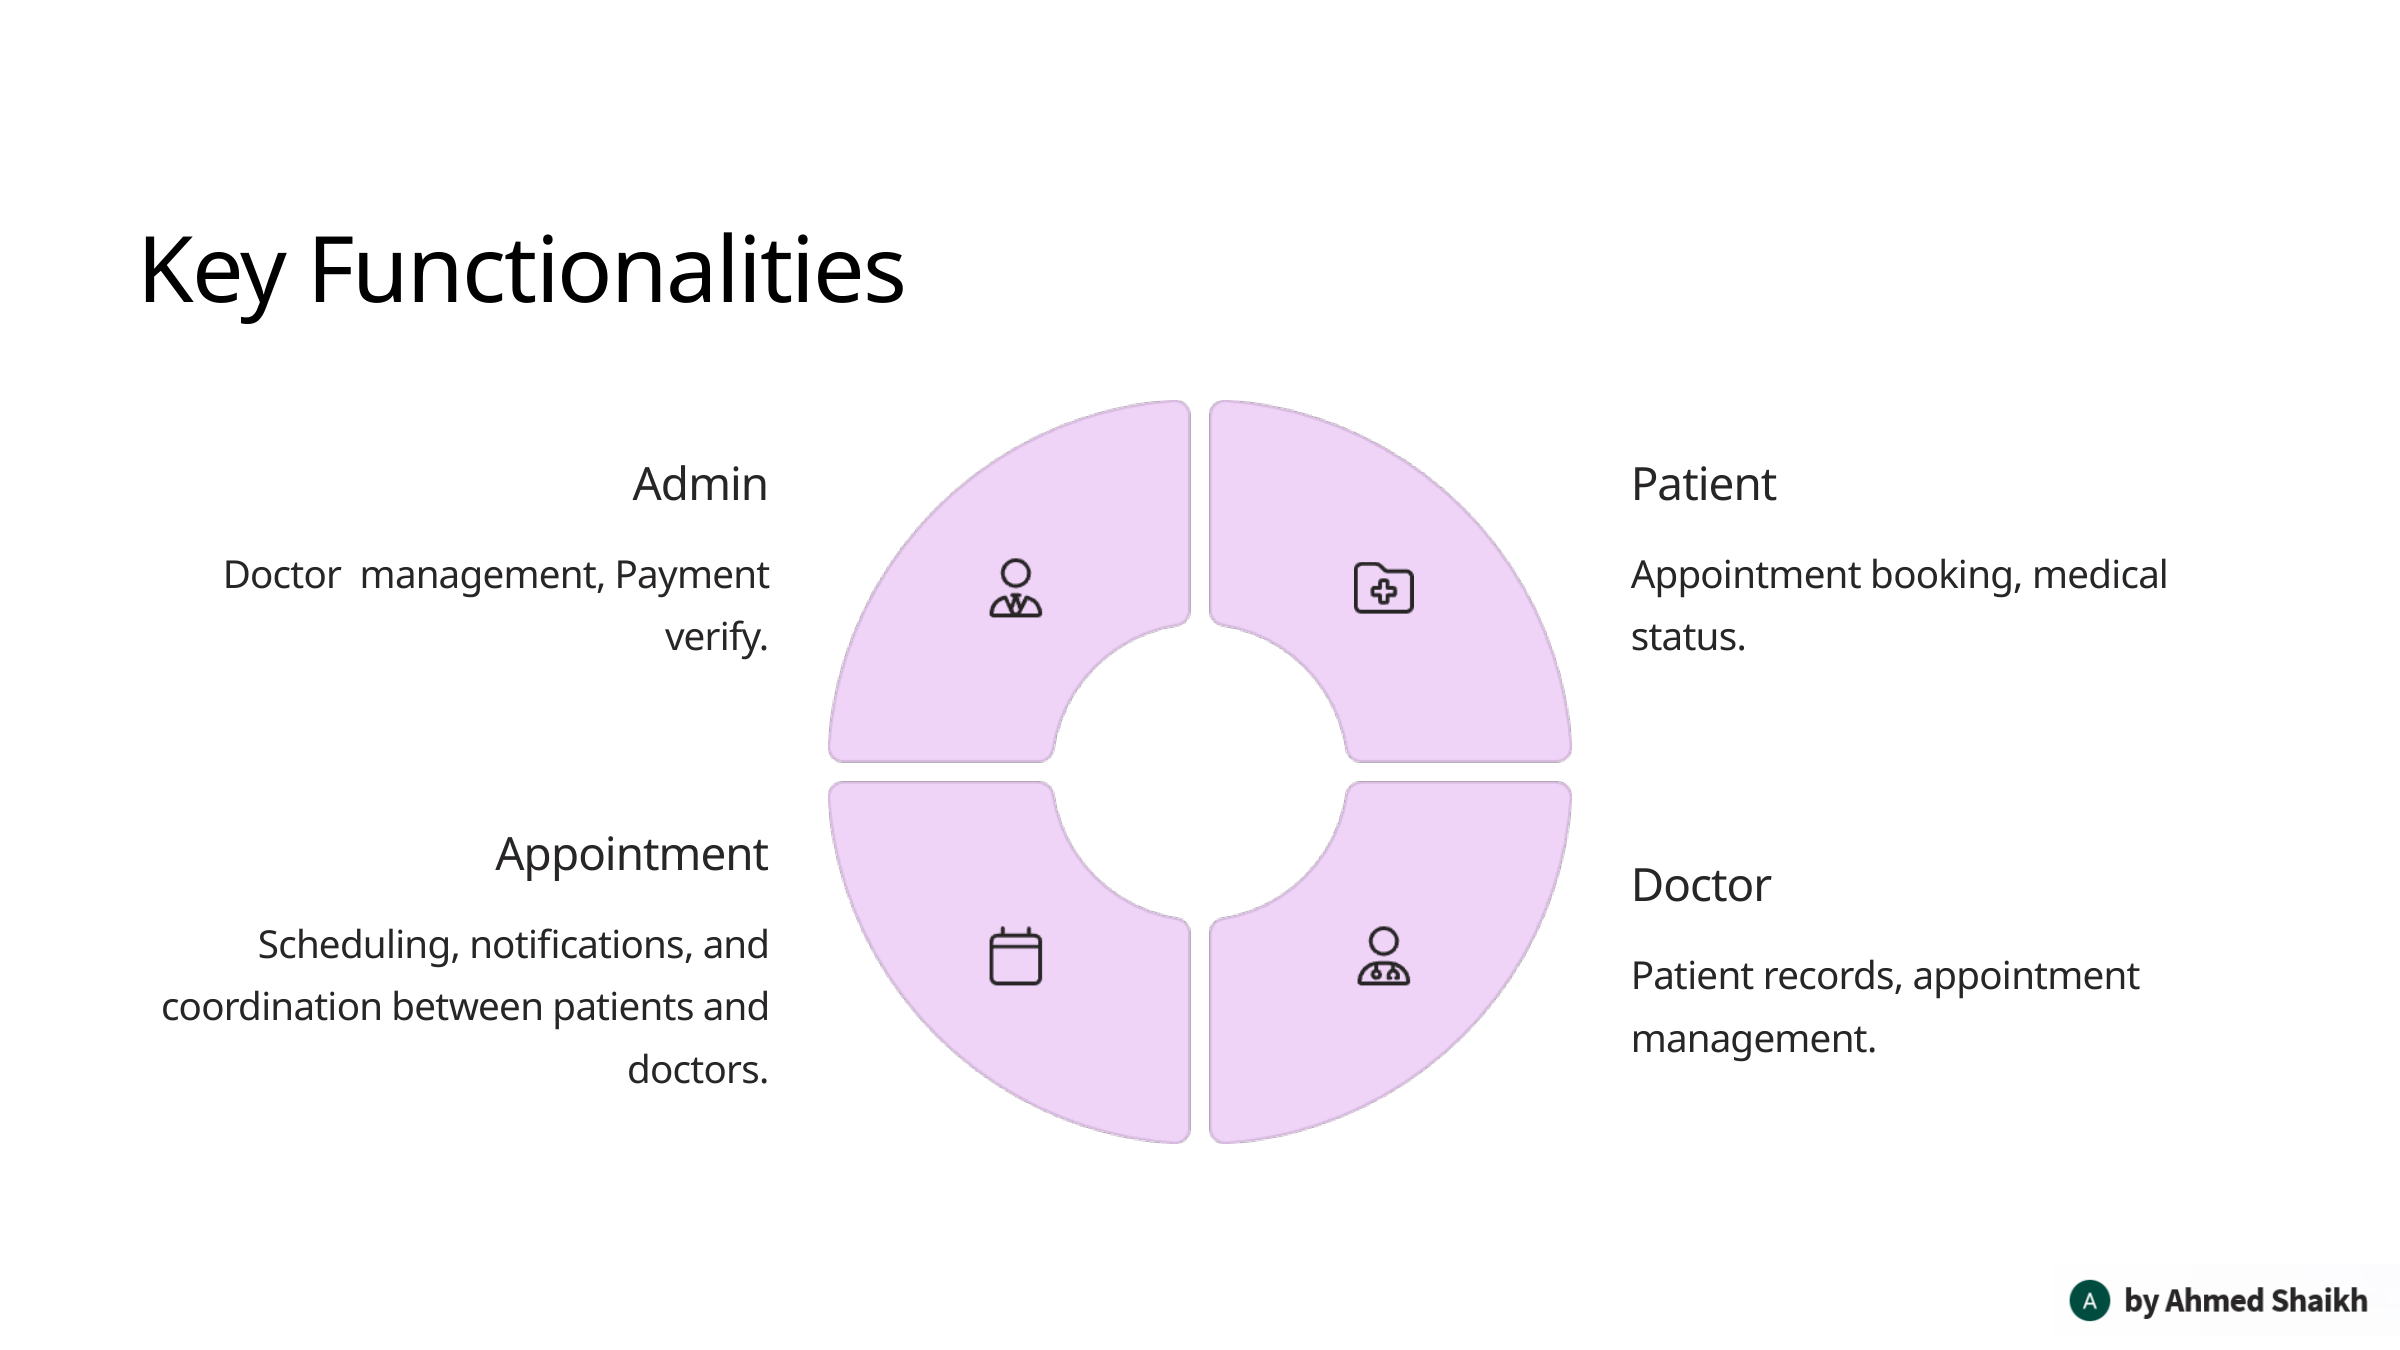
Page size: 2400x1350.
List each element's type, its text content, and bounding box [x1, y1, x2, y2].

text_box Appointment booking, medical status. [1630, 533, 2263, 659]
text_box Patient [1630, 452, 2093, 510]
picture [2053, 1264, 2400, 1337]
text_box Patient records, appointment management. [1630, 934, 2263, 1061]
text_box Key Functionalities [137, 206, 1062, 322]
text_box Doctor management, Payment verify. [137, 533, 770, 659]
text_box Scheduling, notifications, and coordination between patients and doctors. [137, 903, 770, 1092]
text_box Admin [307, 452, 770, 510]
picture [828, 400, 1572, 1144]
text_box Appointment [307, 821, 770, 880]
text_box Doctor [1630, 853, 2093, 912]
